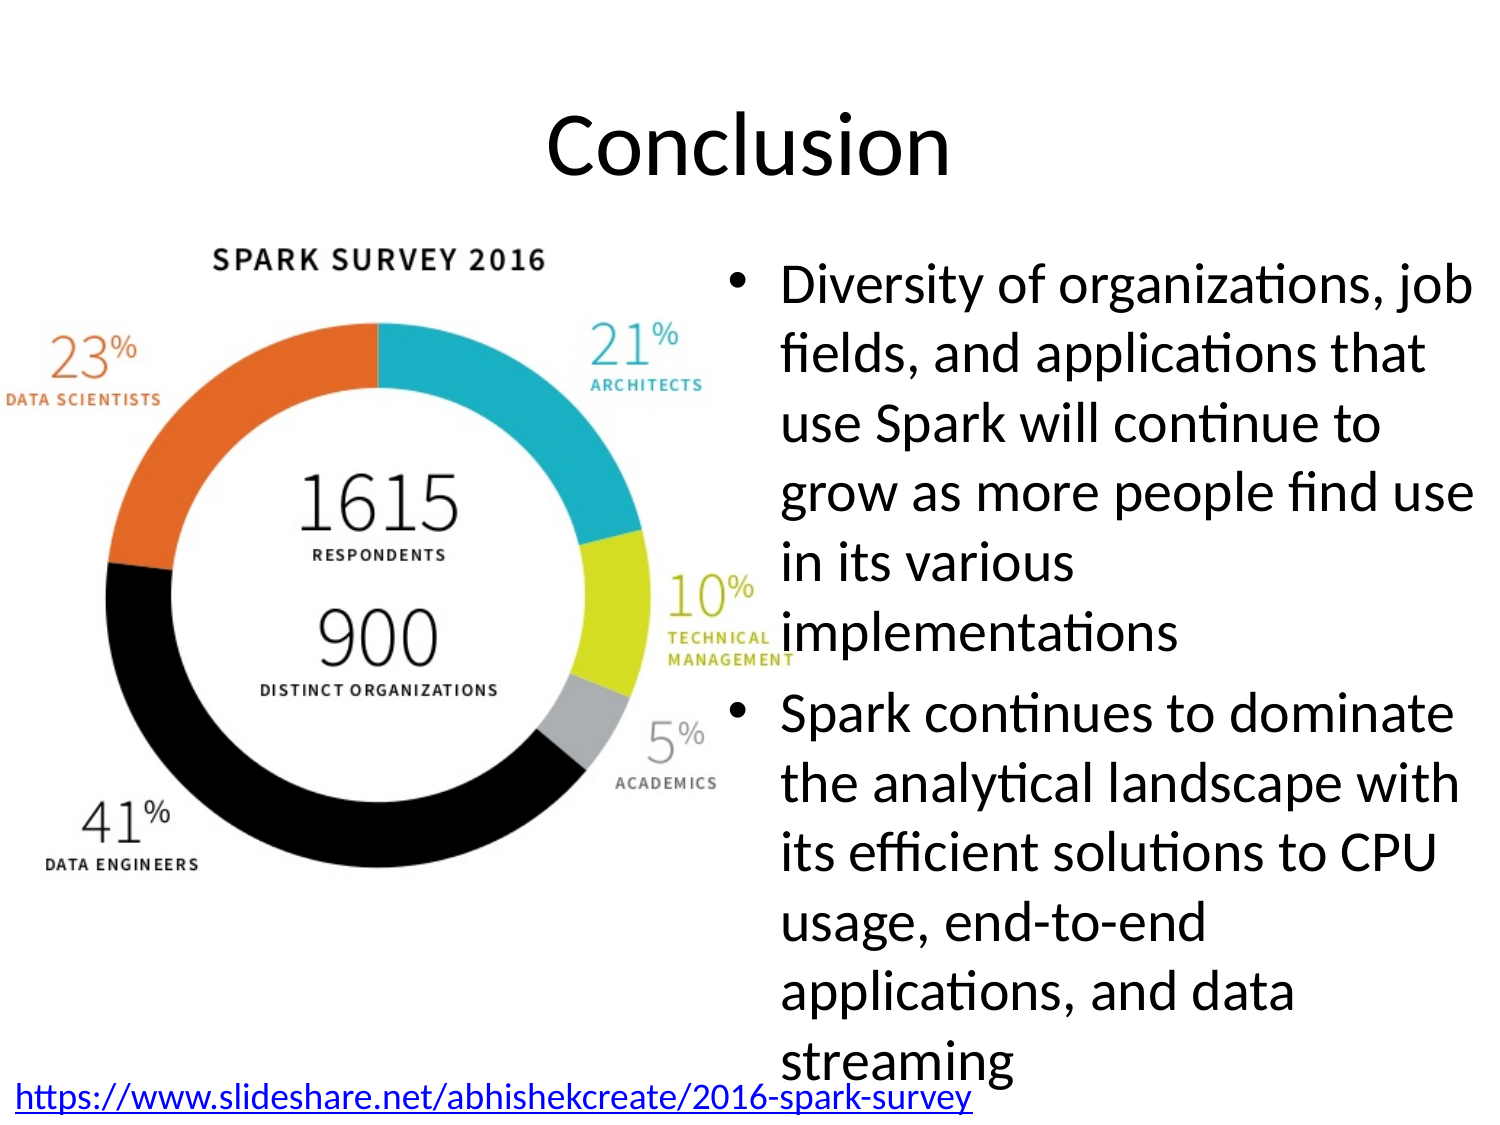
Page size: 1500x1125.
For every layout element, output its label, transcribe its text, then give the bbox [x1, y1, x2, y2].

list Diversity of organizations, job fields, and applications that use Spark will continue to grow as more people find use in its various implementations Spark continues to dominate the analytical landscape with its efficient solutions to CPU usage, end-to-end applications, and data streaming [712, 237, 1500, 1100]
text_box https://www.slideshare.net/abhishekcreate/2016-spark-survey [0, 1064, 1038, 1125]
title Conclusion [75, 45, 1425, 233]
picture [0, 237, 800, 885]
